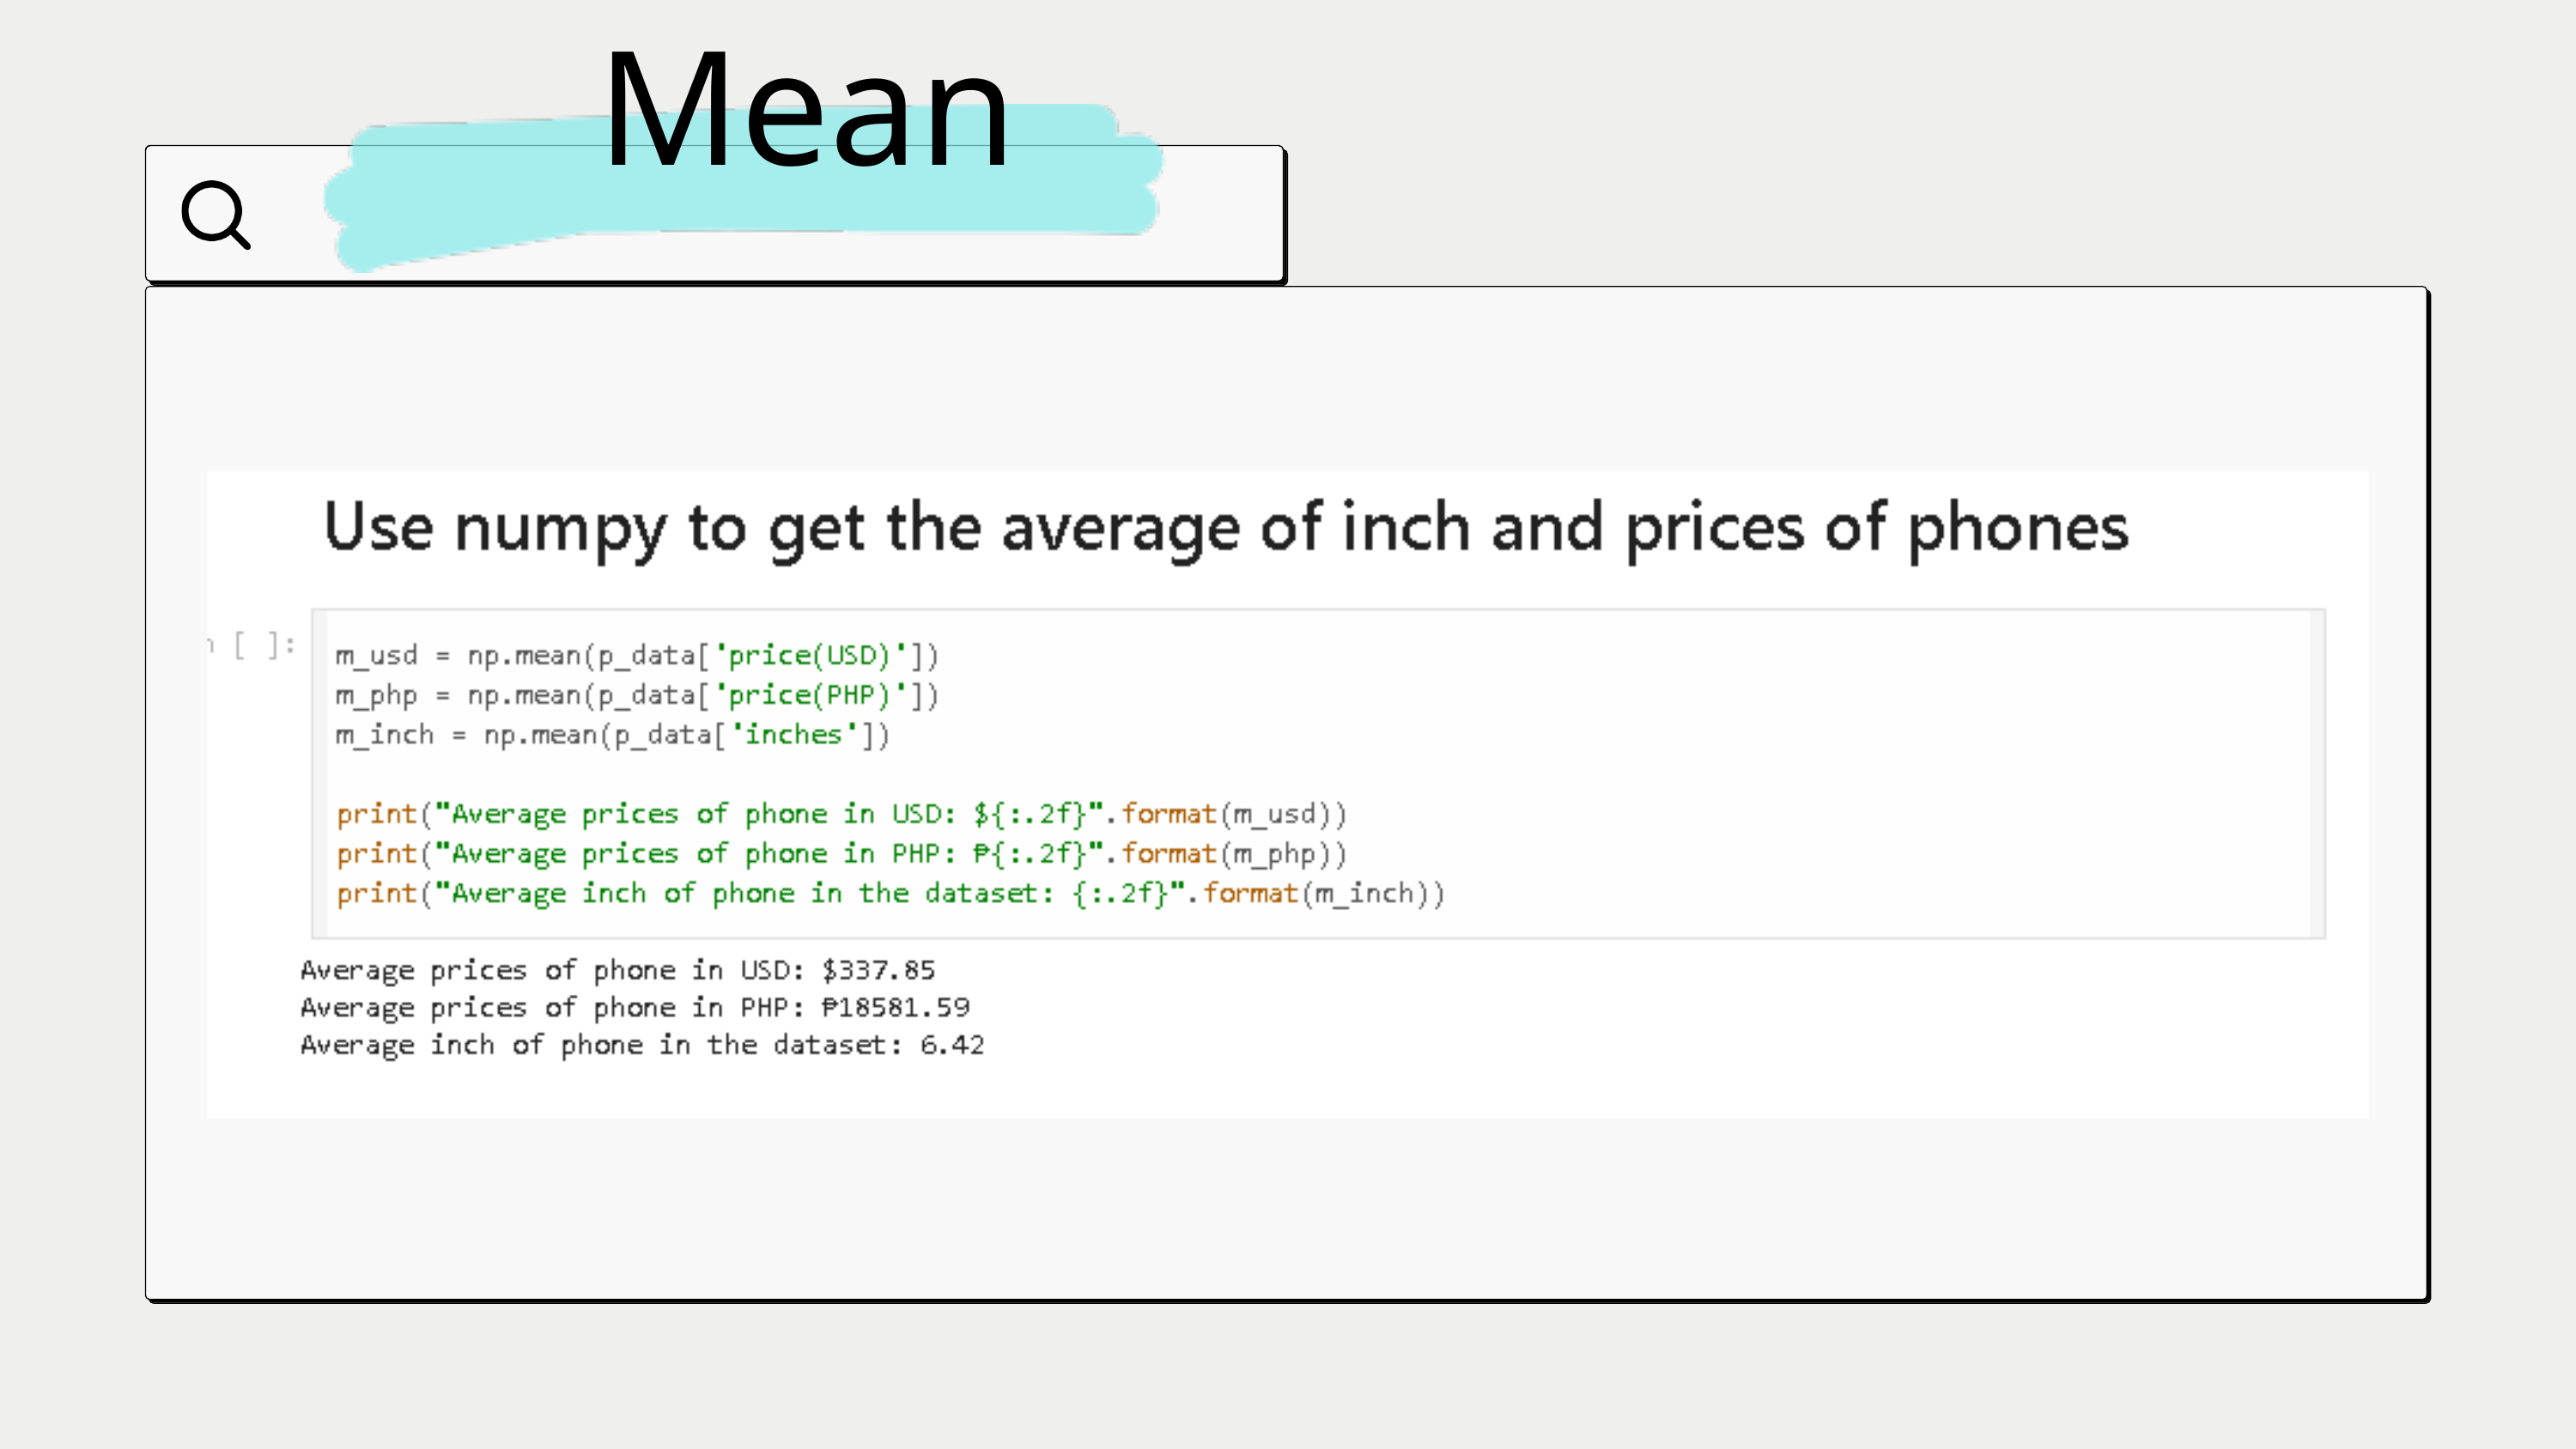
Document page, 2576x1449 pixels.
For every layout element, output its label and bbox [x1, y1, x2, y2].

text_box [144, 285, 2432, 1304]
text_box [323, 16, 1249, 274]
text_box [144, 144, 1289, 287]
